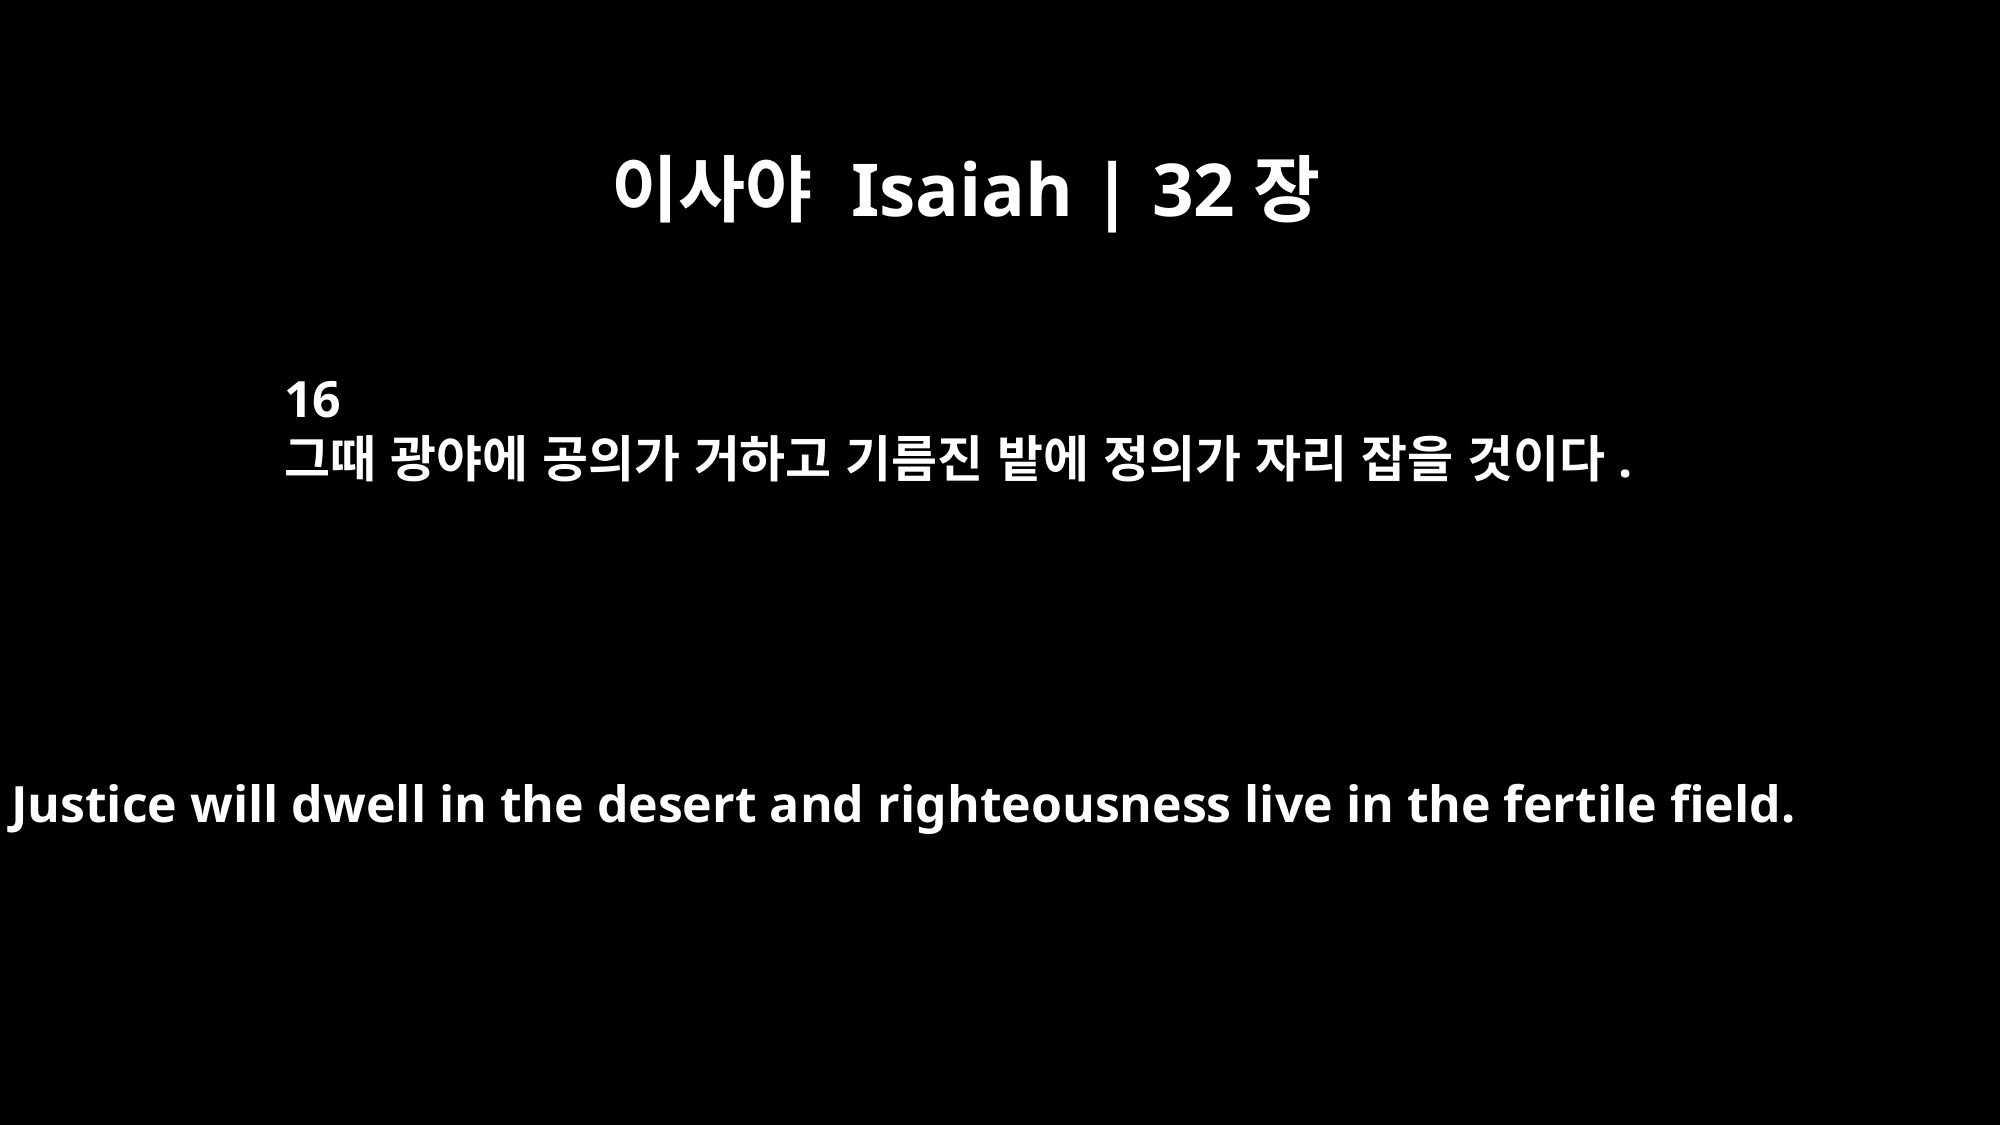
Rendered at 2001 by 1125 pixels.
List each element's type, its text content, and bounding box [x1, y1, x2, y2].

text_box 16 그때 광야에 공의가 거하고 기름진 밭에 정의가 자리 잡을 것이다. [269, 359, 1648, 495]
text_box 이사야 Isaiah | 32장 [596, 136, 1336, 239]
text_box Justice will dwell in the desert and righteousness live in the fertile field. [0, 764, 1811, 840]
